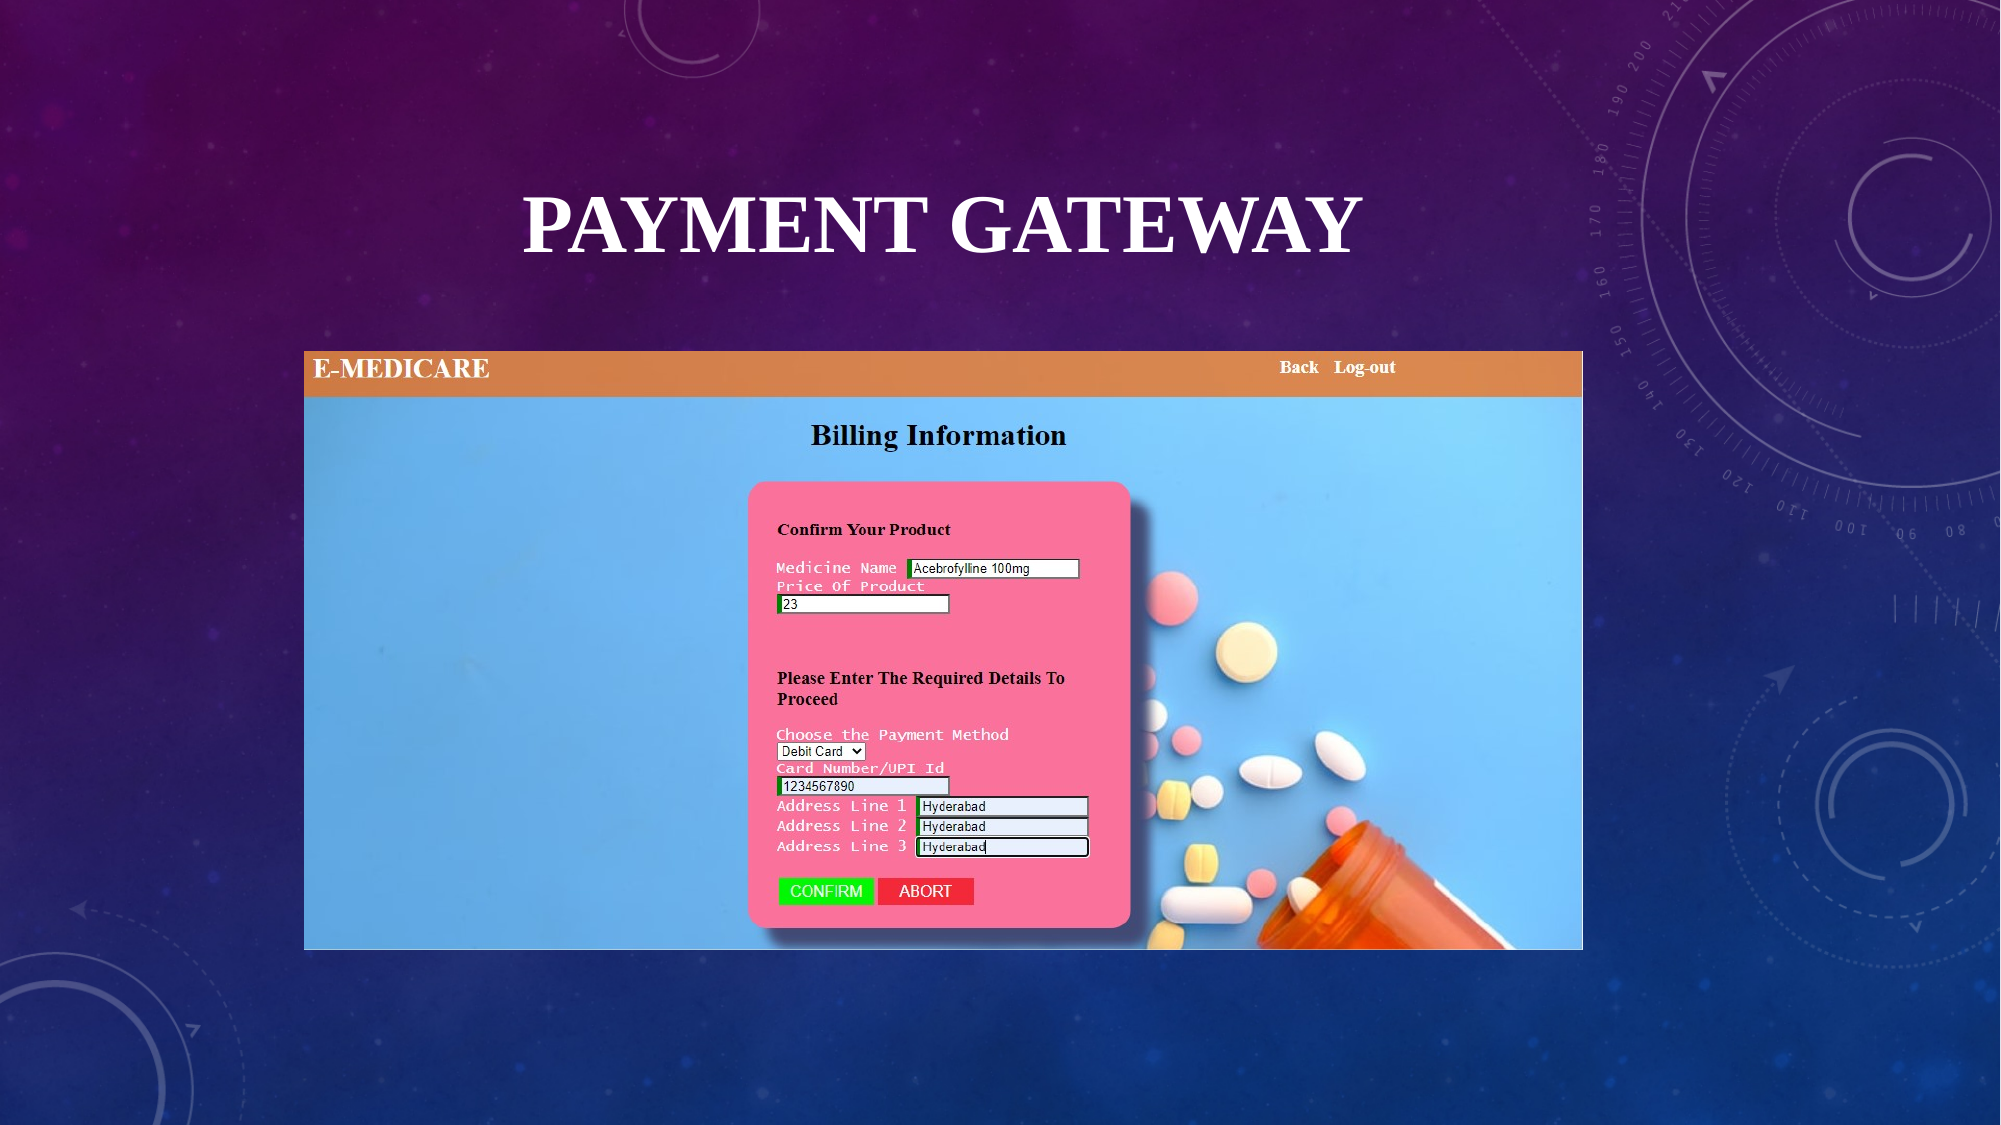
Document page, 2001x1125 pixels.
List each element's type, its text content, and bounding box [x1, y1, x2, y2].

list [304, 350, 1583, 951]
picture [0, 0, 2001, 1125]
title Payment Gateway [112, 99, 1775, 339]
